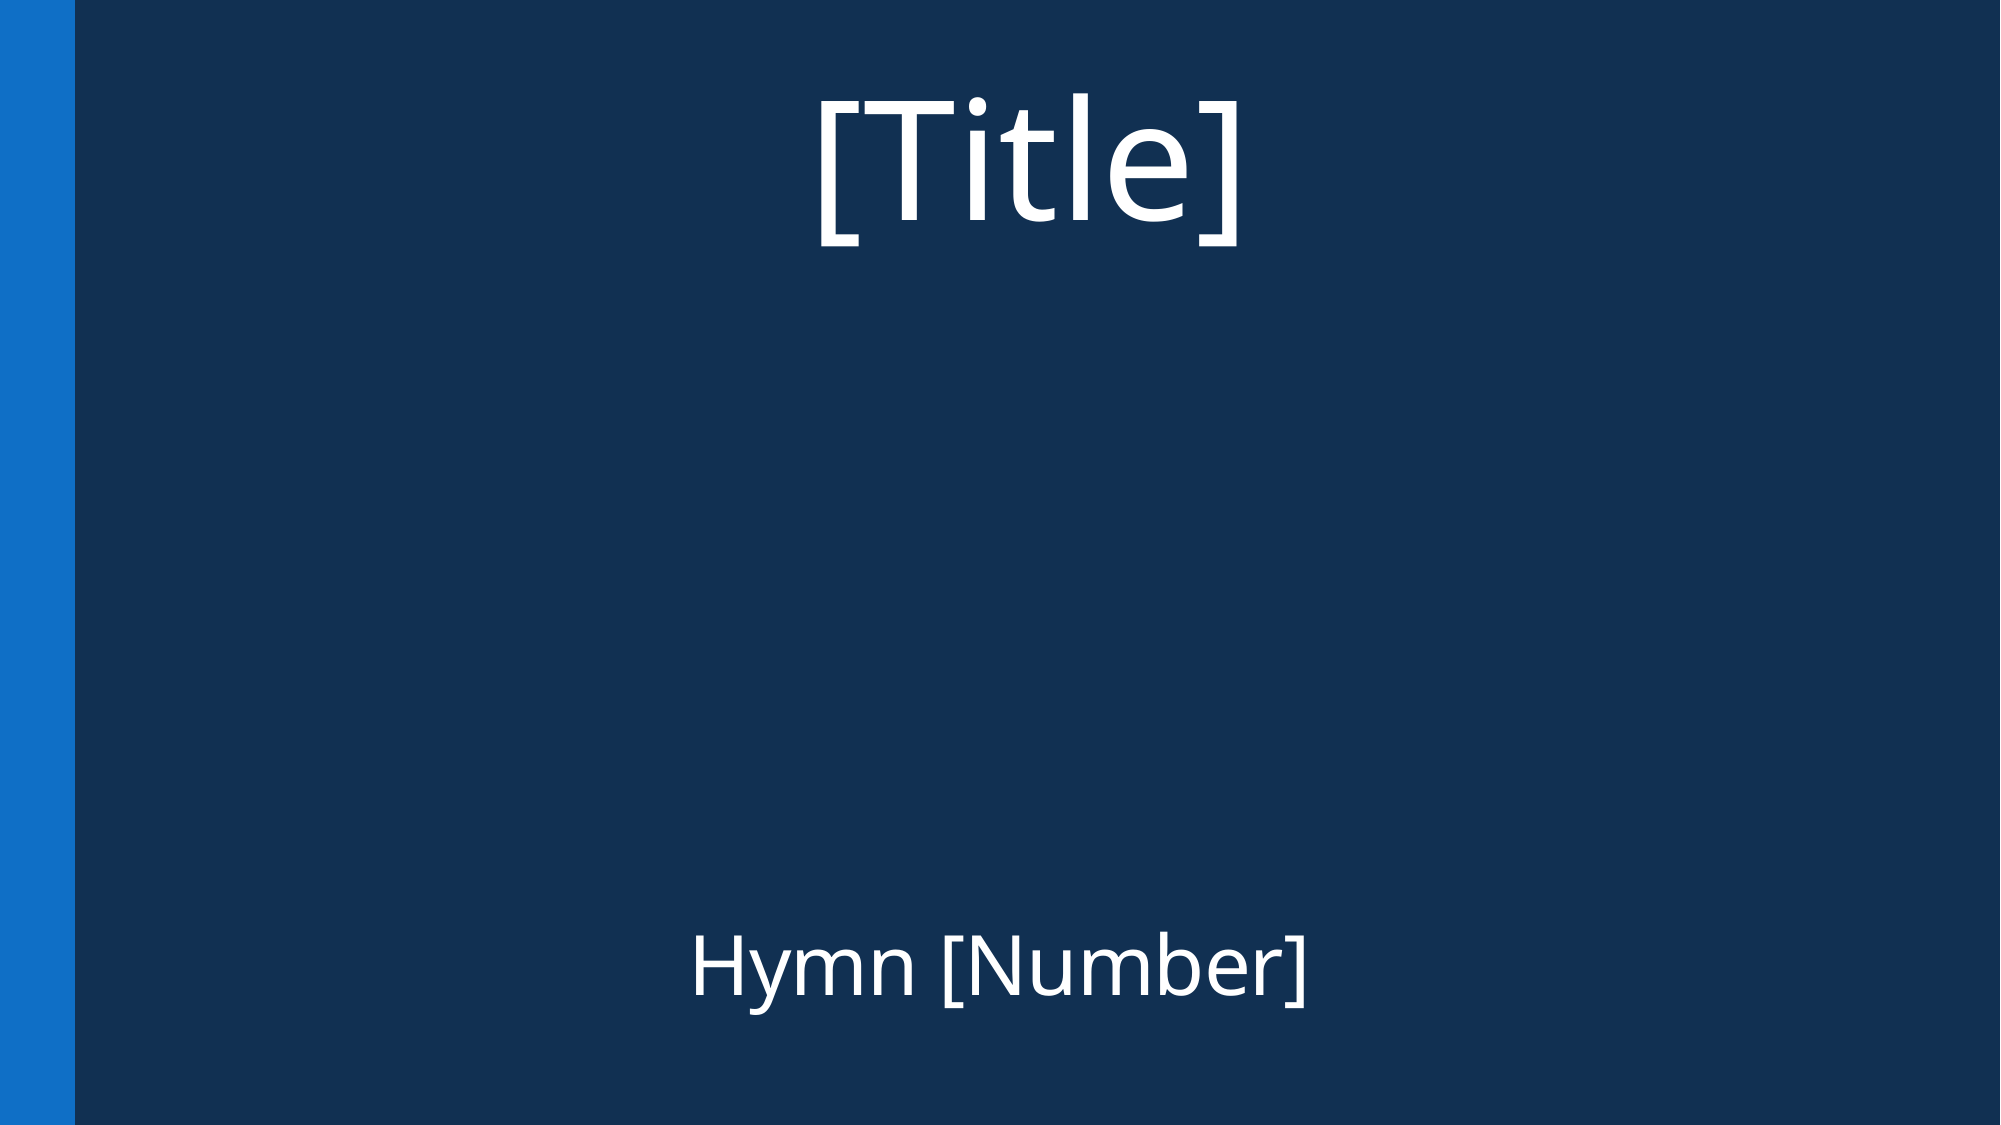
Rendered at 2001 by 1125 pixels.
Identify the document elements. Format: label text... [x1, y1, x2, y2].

text_box [Title] [104, 46, 1956, 262]
title Hymn [Number] [628, 910, 1372, 1021]
